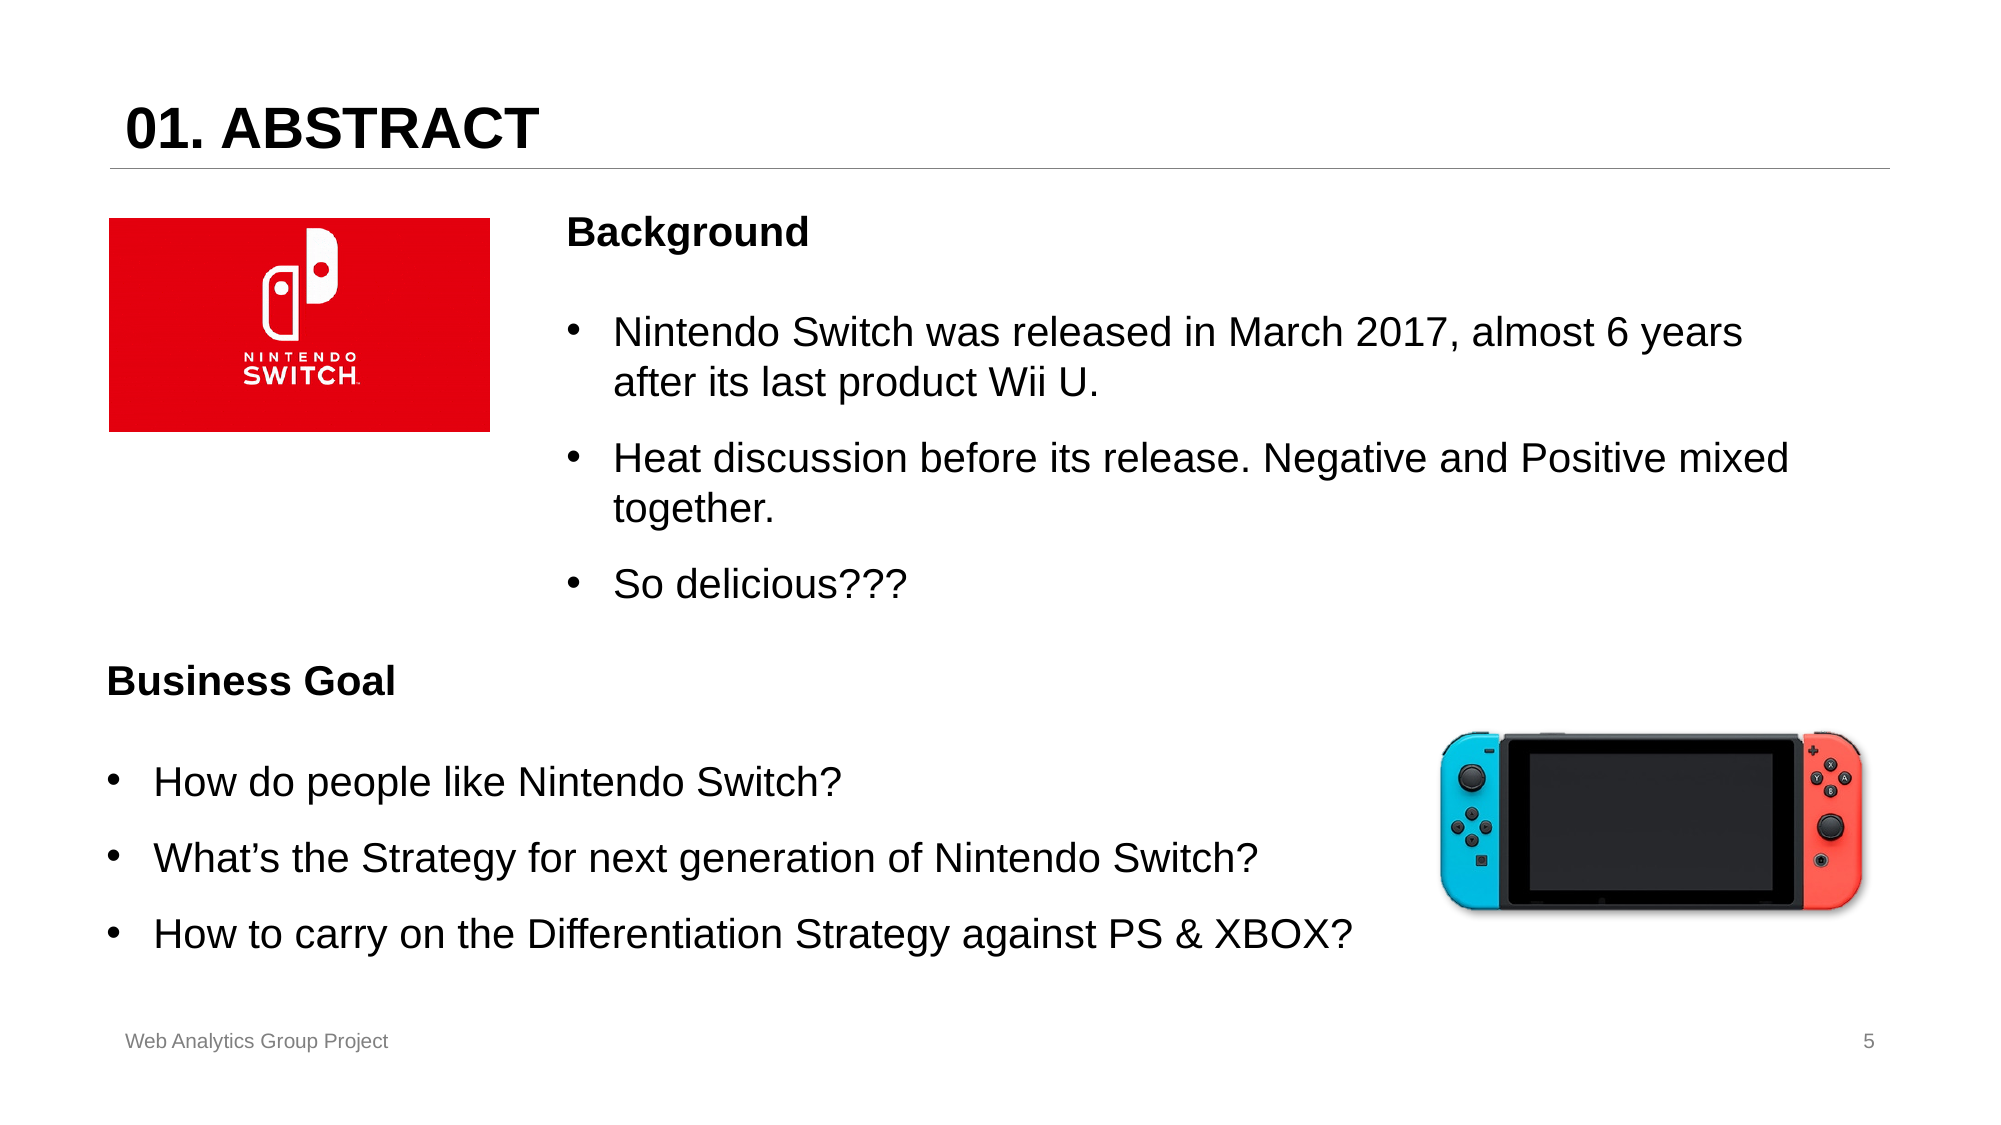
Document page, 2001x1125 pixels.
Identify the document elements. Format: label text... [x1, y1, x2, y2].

text_box Background Nintendo Switch was released in March 2017, almost 6 years after its last product Wii U. Heat discussion before its release. Negative and Positive mixed together. So delicious??? [551, 196, 1846, 615]
footer Web Analytics Group Project [109, 1023, 790, 1058]
slide_number 5 [1412, 1023, 1890, 1058]
picture [1399, 653, 1904, 989]
title 01. ABSTRACT [109, 0, 1890, 169]
picture [109, 218, 490, 432]
text_box Business Goal How do people like Nintendo Switch? What’s the Strategy for next generation of Nintendo Switch? How to carry on the Differentiation Strategy against PS & XBOX? [91, 646, 1386, 965]
